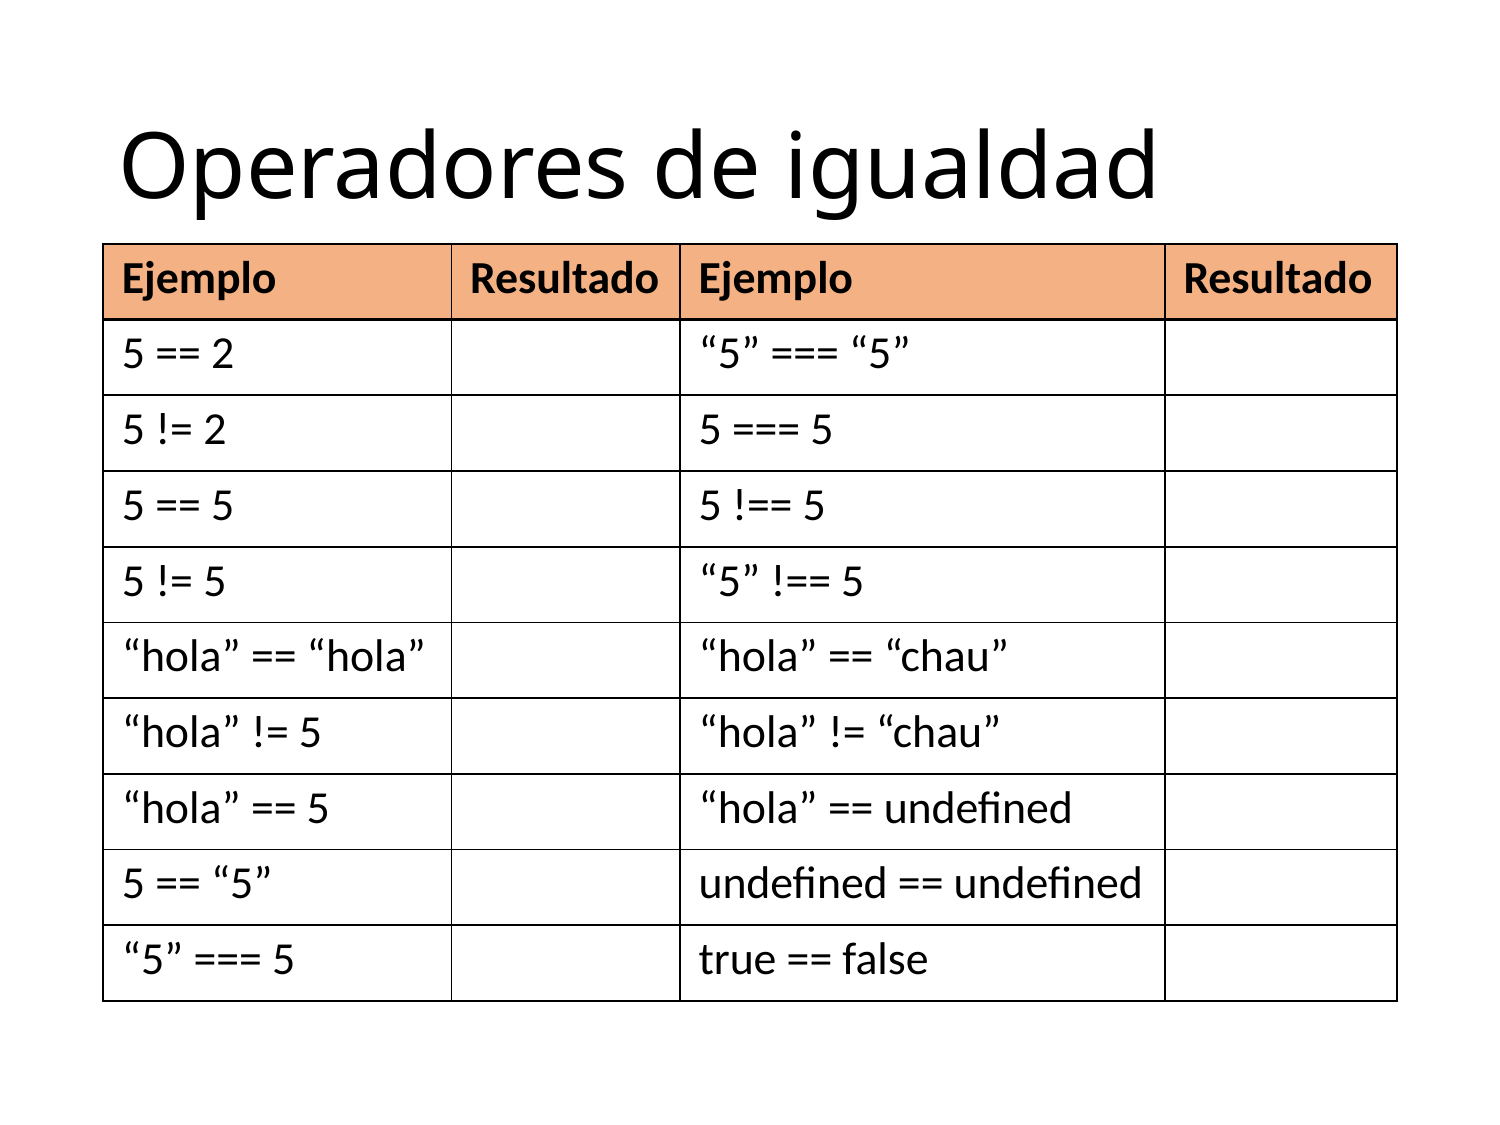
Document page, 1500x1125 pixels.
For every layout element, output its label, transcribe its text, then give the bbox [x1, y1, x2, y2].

table_cell 5 == “5” [104, 850, 451, 924]
table_cell [1166, 548, 1396, 622]
table_cell [1166, 850, 1396, 924]
table_cell [452, 623, 679, 697]
table_cell 5 === 5 [681, 396, 1164, 470]
table_cell “hola” == undefined [681, 775, 1164, 849]
table_cell [1166, 396, 1396, 470]
table_cell “5” === “5” [681, 321, 1164, 394]
table_cell “5” !== 5 [681, 548, 1164, 622]
table_cell “hola” == “chau” [681, 623, 1164, 697]
table_header Resultado [1166, 245, 1396, 318]
table_cell [452, 396, 679, 470]
table_cell 5 != 5 [104, 548, 451, 622]
table_cell “5” === 5 [104, 926, 451, 1000]
table_cell [452, 775, 679, 849]
table_cell [452, 926, 679, 1000]
table_cell 5 !== 5 [681, 472, 1164, 546]
table_cell “hola” != 5 [104, 699, 451, 773]
table_cell “hola” != “chau” [681, 699, 1164, 773]
title Operadores de igualdad [103, 59, 1397, 243]
table_header Ejemplo [104, 245, 451, 318]
table_cell 5 == 5 [104, 472, 451, 546]
table_cell [1166, 623, 1396, 697]
table_cell 5 != 2 [104, 396, 451, 470]
table_cell [1166, 775, 1396, 849]
table_cell undefined == undefined [681, 850, 1164, 924]
table_cell true == false [681, 926, 1164, 1000]
table_cell [1166, 321, 1396, 394]
table_cell 5 == 2 [104, 321, 451, 394]
table_cell [452, 472, 679, 546]
table_cell [452, 699, 679, 773]
table_cell [452, 850, 679, 924]
table_header Ejemplo [681, 245, 1164, 318]
table_cell [452, 321, 679, 394]
table_cell [452, 548, 679, 622]
table_cell [1166, 926, 1396, 1000]
table_cell “hola” == “hola” [104, 623, 451, 697]
table_cell [1166, 699, 1396, 773]
table_cell “hola” == 5 [104, 775, 451, 849]
table_header Resultado [452, 245, 679, 318]
table_cell [1166, 472, 1396, 546]
